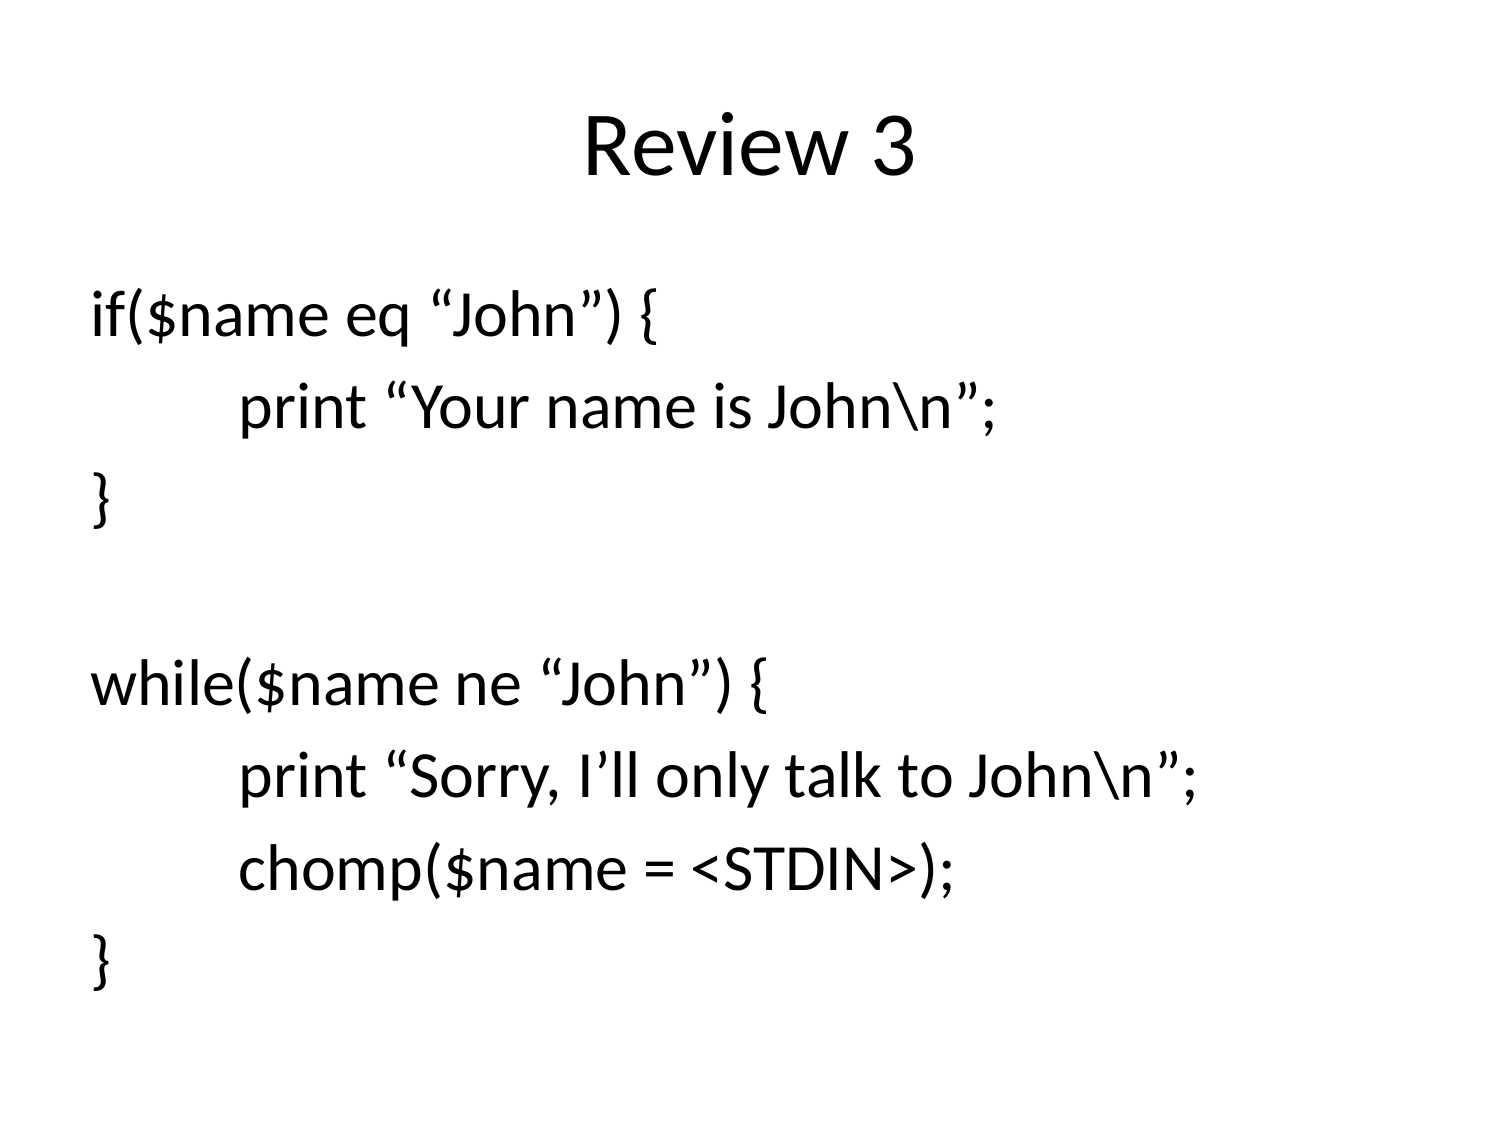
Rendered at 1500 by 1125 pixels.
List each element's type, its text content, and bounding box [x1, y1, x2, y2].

title Review 3 [75, 45, 1425, 233]
list if($name eq “John”) { print “Your name is John\n”; } while($name ne “John”) { print “Sorry, I’ll only talk to John\n”; chomp($name = <STDIN>); } [75, 262, 1425, 1005]
